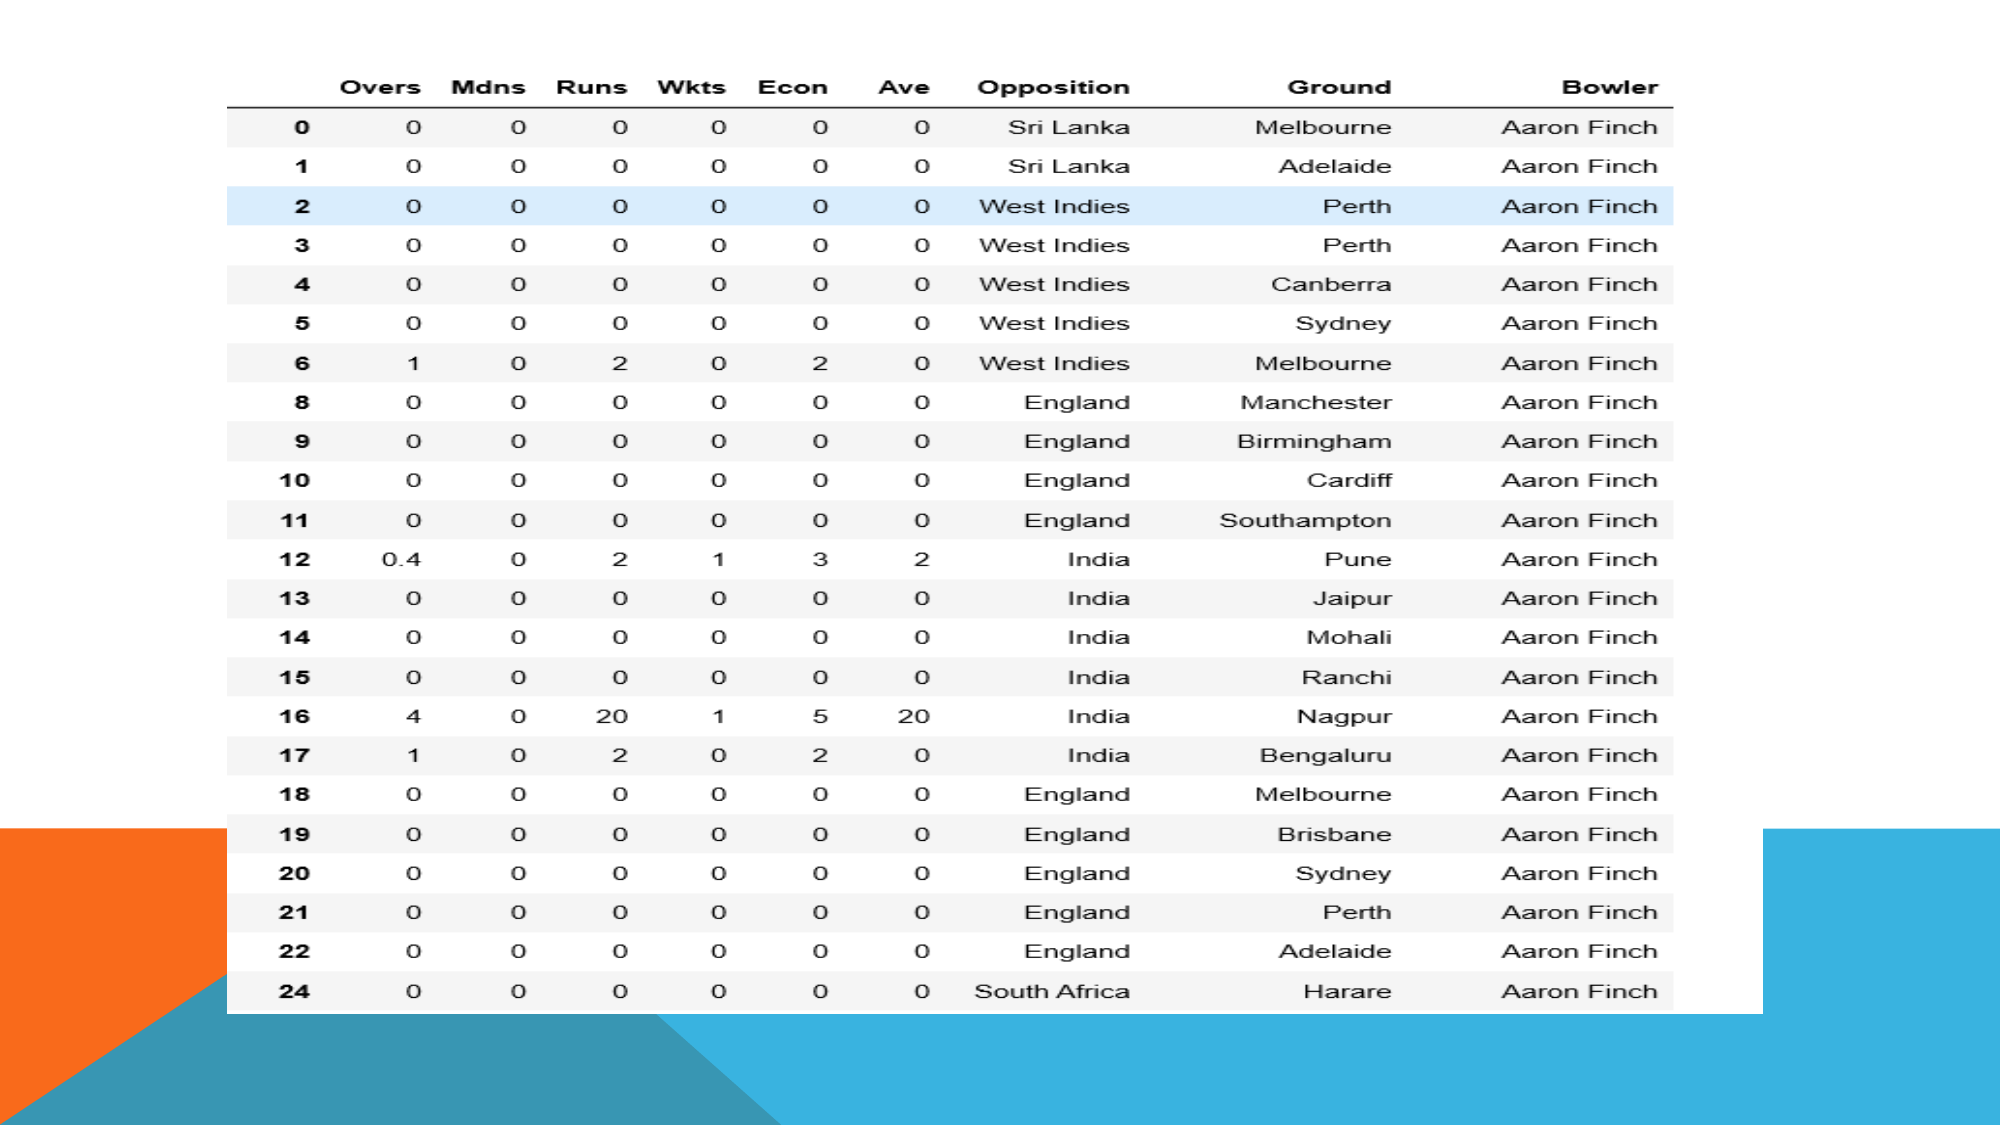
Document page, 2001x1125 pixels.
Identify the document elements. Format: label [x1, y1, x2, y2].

list [226, 72, 1763, 1014]
